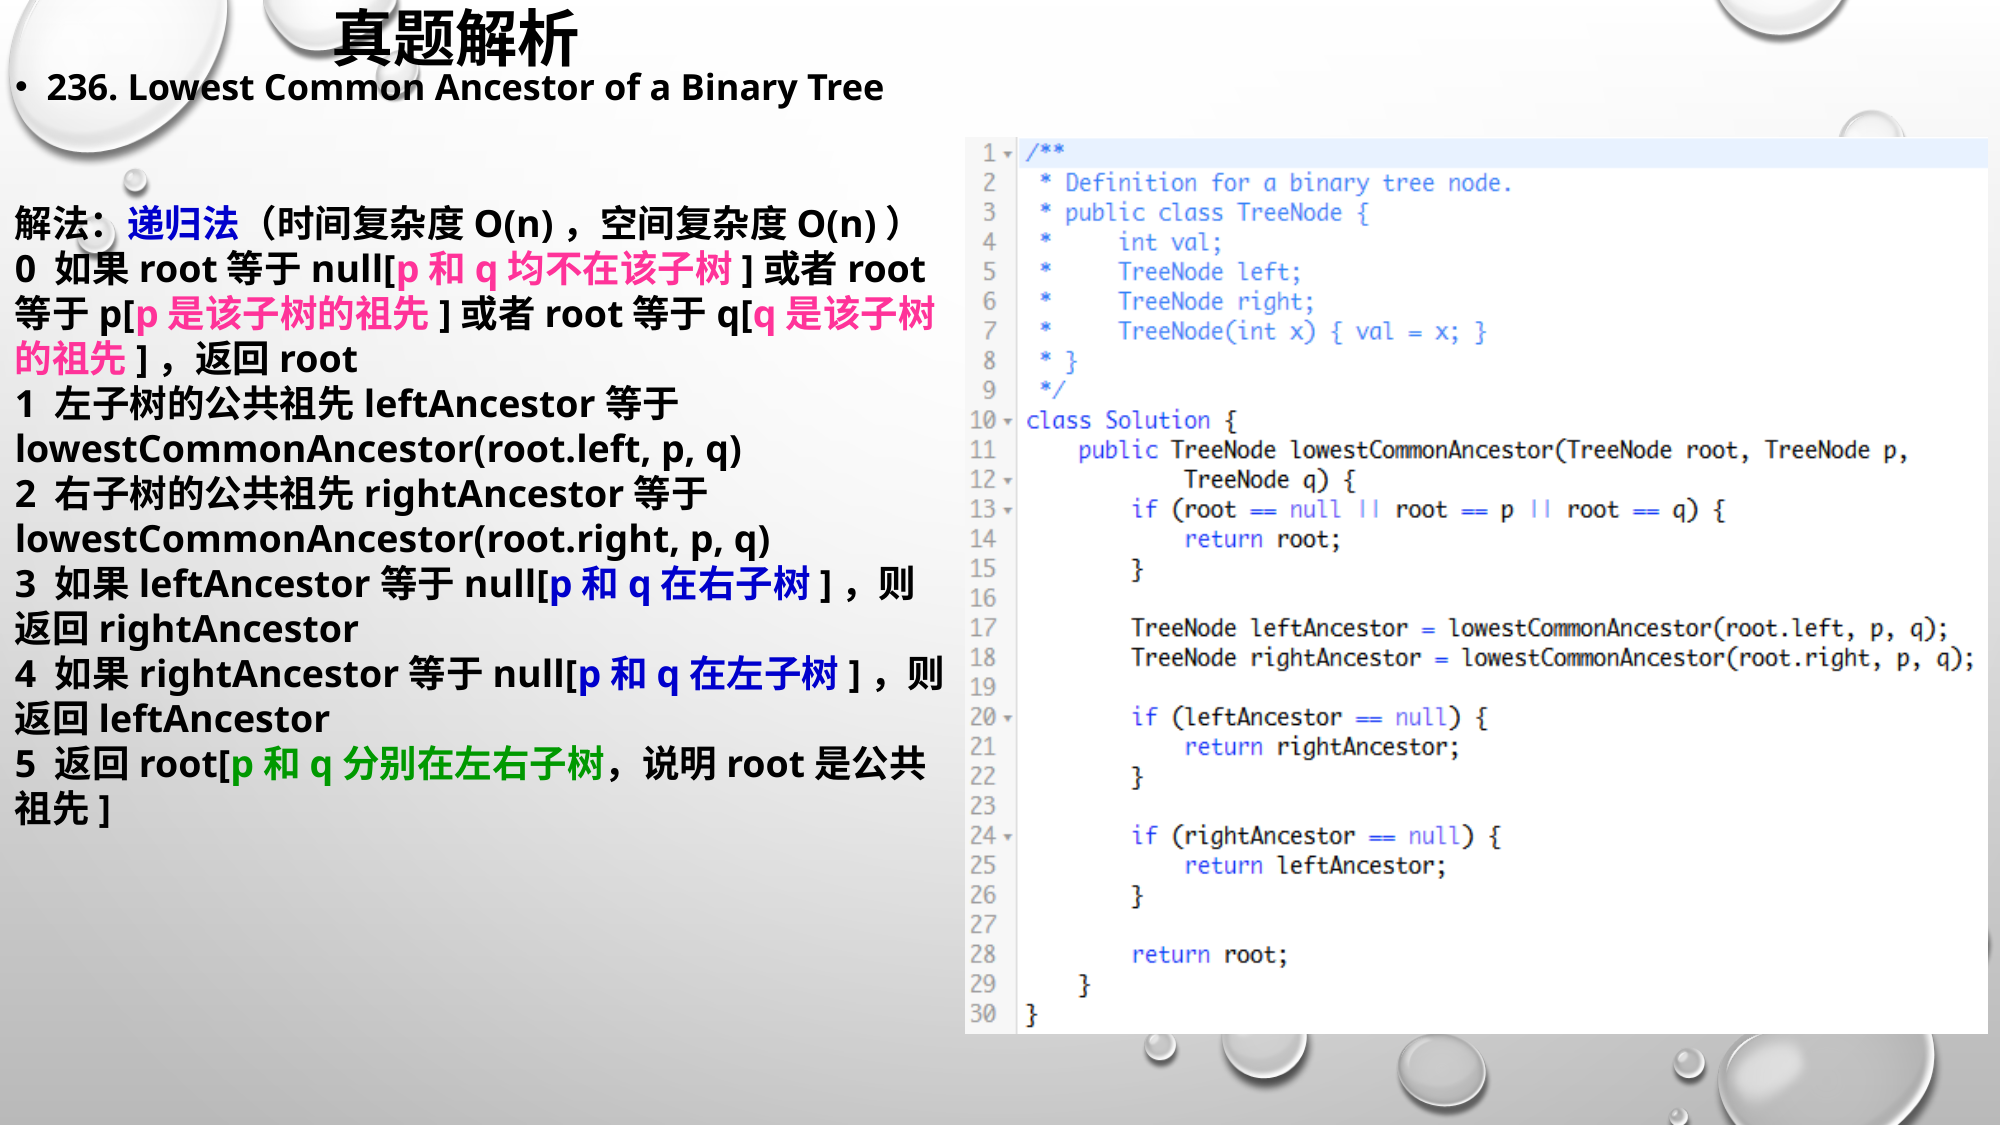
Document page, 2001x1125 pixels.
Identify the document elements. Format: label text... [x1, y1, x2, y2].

text_box 解法：递归法（时间复杂度O(n)，空间复杂度O(n)） 0 如果root等于null[p和q均不在该子树]或者root等于p[p是该子树的祖先]或者root等于q[q是该子树的祖先]，返回root 1 左子树的公共祖先leftAncestor等于lowestCommonAncestor(root.left, p, q) 2 右子树的公共祖先rightAncestor等于lowestCommonAncestor(root.right, p, q) 3 如果leftAncestor等于null[p和q在右子树]，则返回rightAncestor 4 如果rightAncestor等于null[p和q在左子树]，则返回leftAncestor 5 返回root[p和q分别在左右子树，说明root是公共祖先] [0, 192, 959, 838]
list 236. Lowest Common Ancestor of a Binary Tree [0, 48, 1120, 117]
picture [0, 0, 2000, 1125]
title 真题解析 [0, 0, 912, 48]
